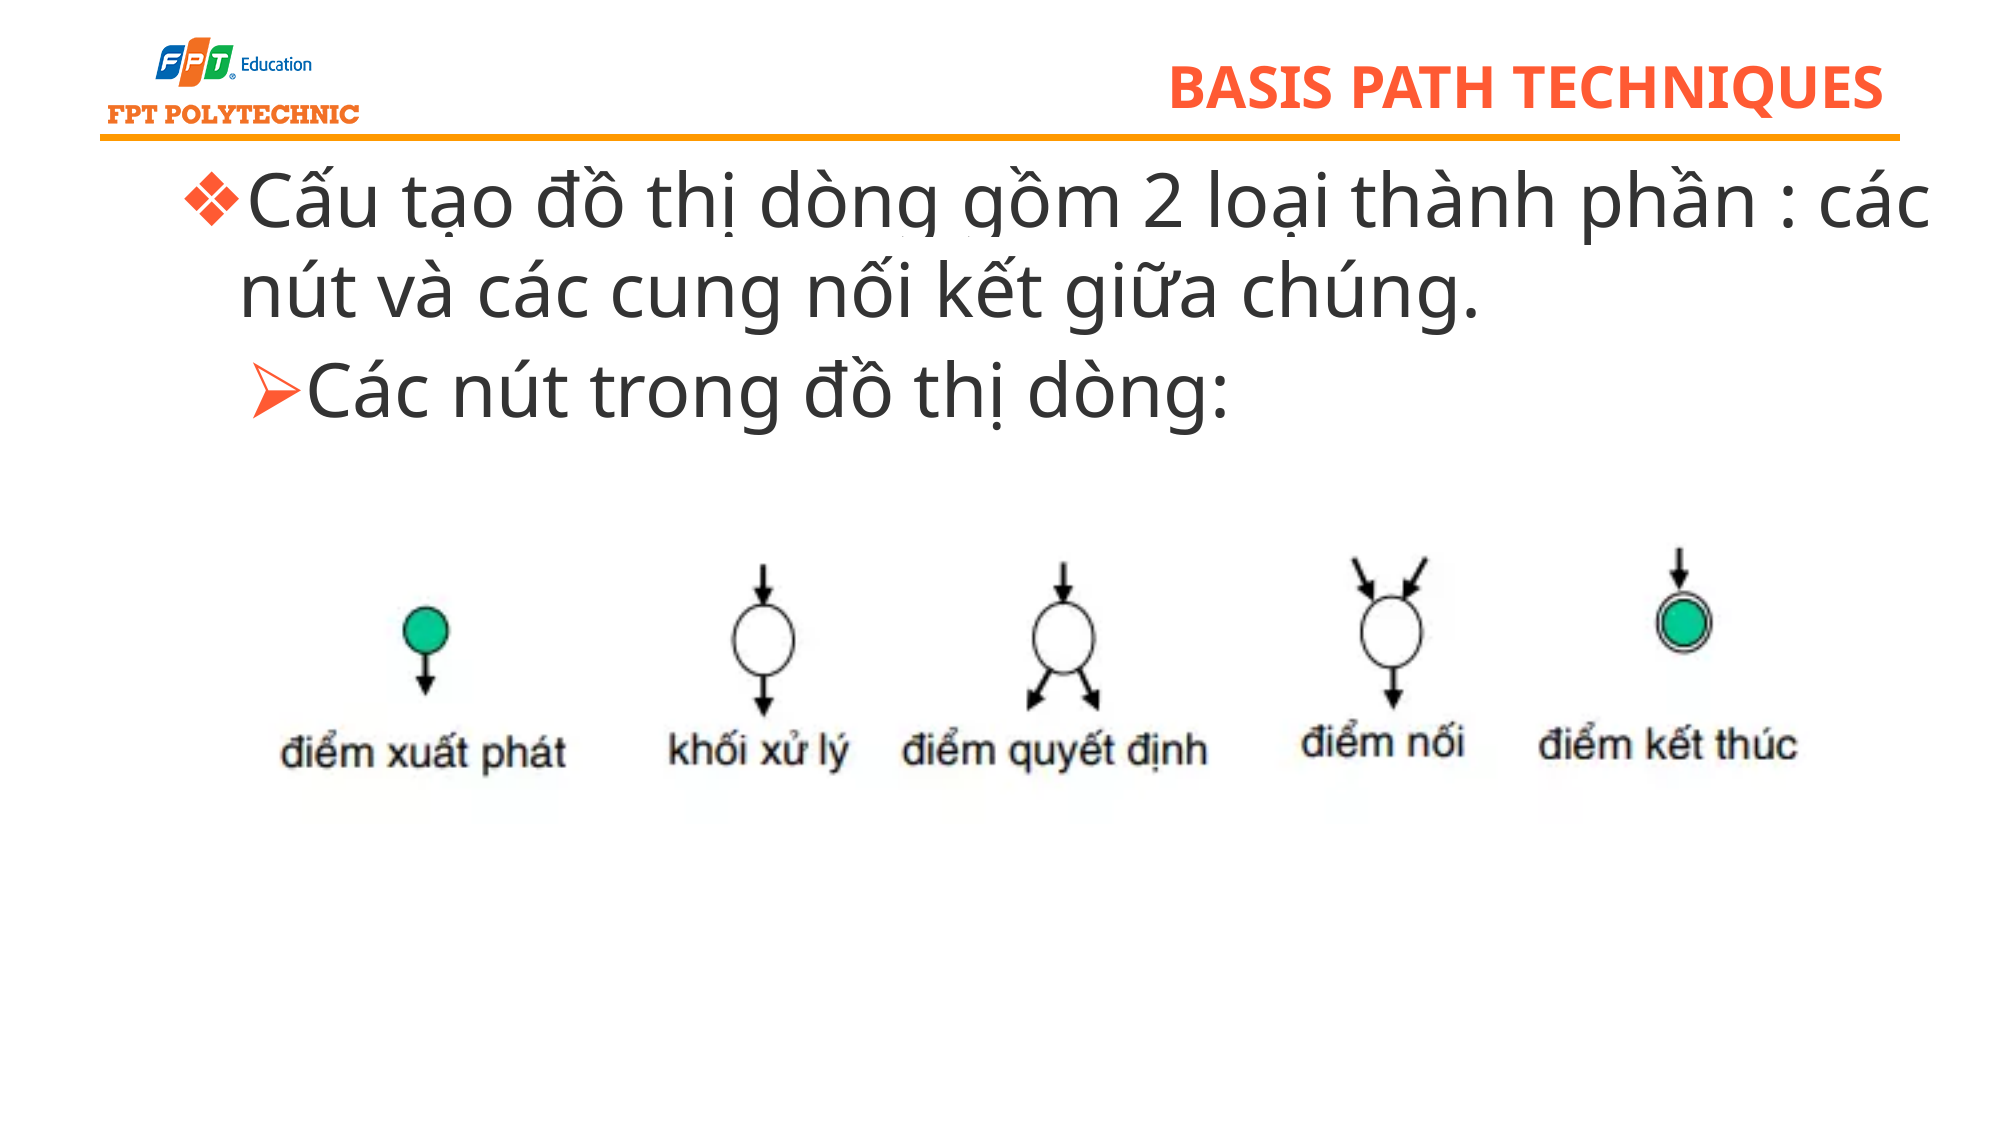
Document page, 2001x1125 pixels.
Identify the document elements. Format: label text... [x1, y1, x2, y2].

picture [99, 25, 367, 134]
picture [217, 532, 1884, 824]
text_box Cấu tạo đồ thị dòng gồm 2 loại thành phần : các nút và các cung nối kết giữa chúng. Các nút trong đồ thị dòng: [101, 144, 2000, 1125]
title basis path techniques [366, 45, 1900, 125]
picture [99, 135, 367, 143]
